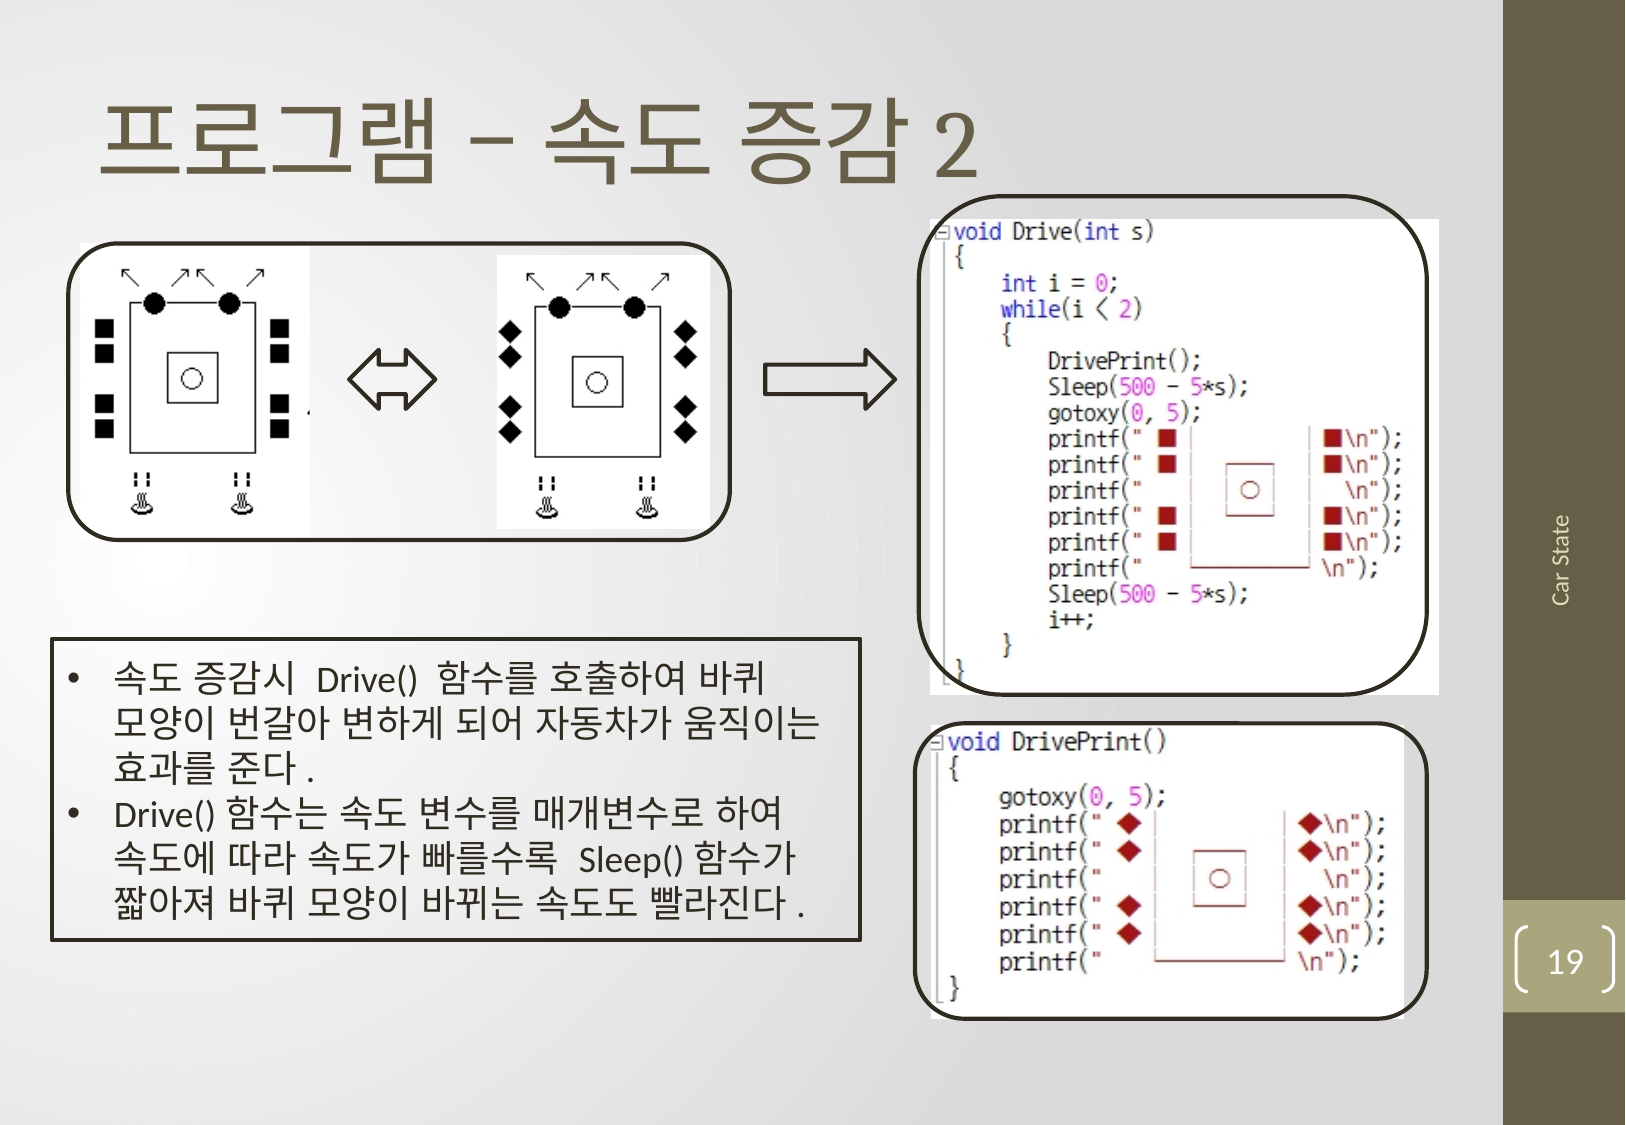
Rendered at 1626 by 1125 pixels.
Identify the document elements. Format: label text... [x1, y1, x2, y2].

title 프로그램 – 속도 증감2 [81, 45, 1436, 233]
text_box [318, 241, 707, 543]
picture [496, 254, 711, 529]
text_box [949, 194, 1396, 212]
footer Car State [1526, 500, 1592, 889]
text_box [916, 238, 927, 653]
text_box [66, 262, 76, 521]
text_box [722, 262, 732, 521]
picture [930, 725, 1404, 1020]
text_box [912, 737, 927, 1005]
text_box [763, 347, 898, 411]
text_box 속도 증감시 Drive() 함수를 호출하여 바퀴 모양이 번갈아 변하게 되어 자동차가 움직이는 효과를 준다. Drive()함수는 속도 변수를 매개변수로 하여 속도에 따라 속도가 빠를수록 Sleep()함수가 짧아져 바퀴 모양이 바뀌는 속도도 빨라진다. [50, 637, 862, 942]
text_box [347, 347, 438, 411]
slide_number 19 [1514, 925, 1616, 994]
picture [79, 242, 311, 541]
picture [930, 219, 1440, 696]
text_box [1414, 736, 1429, 1006]
